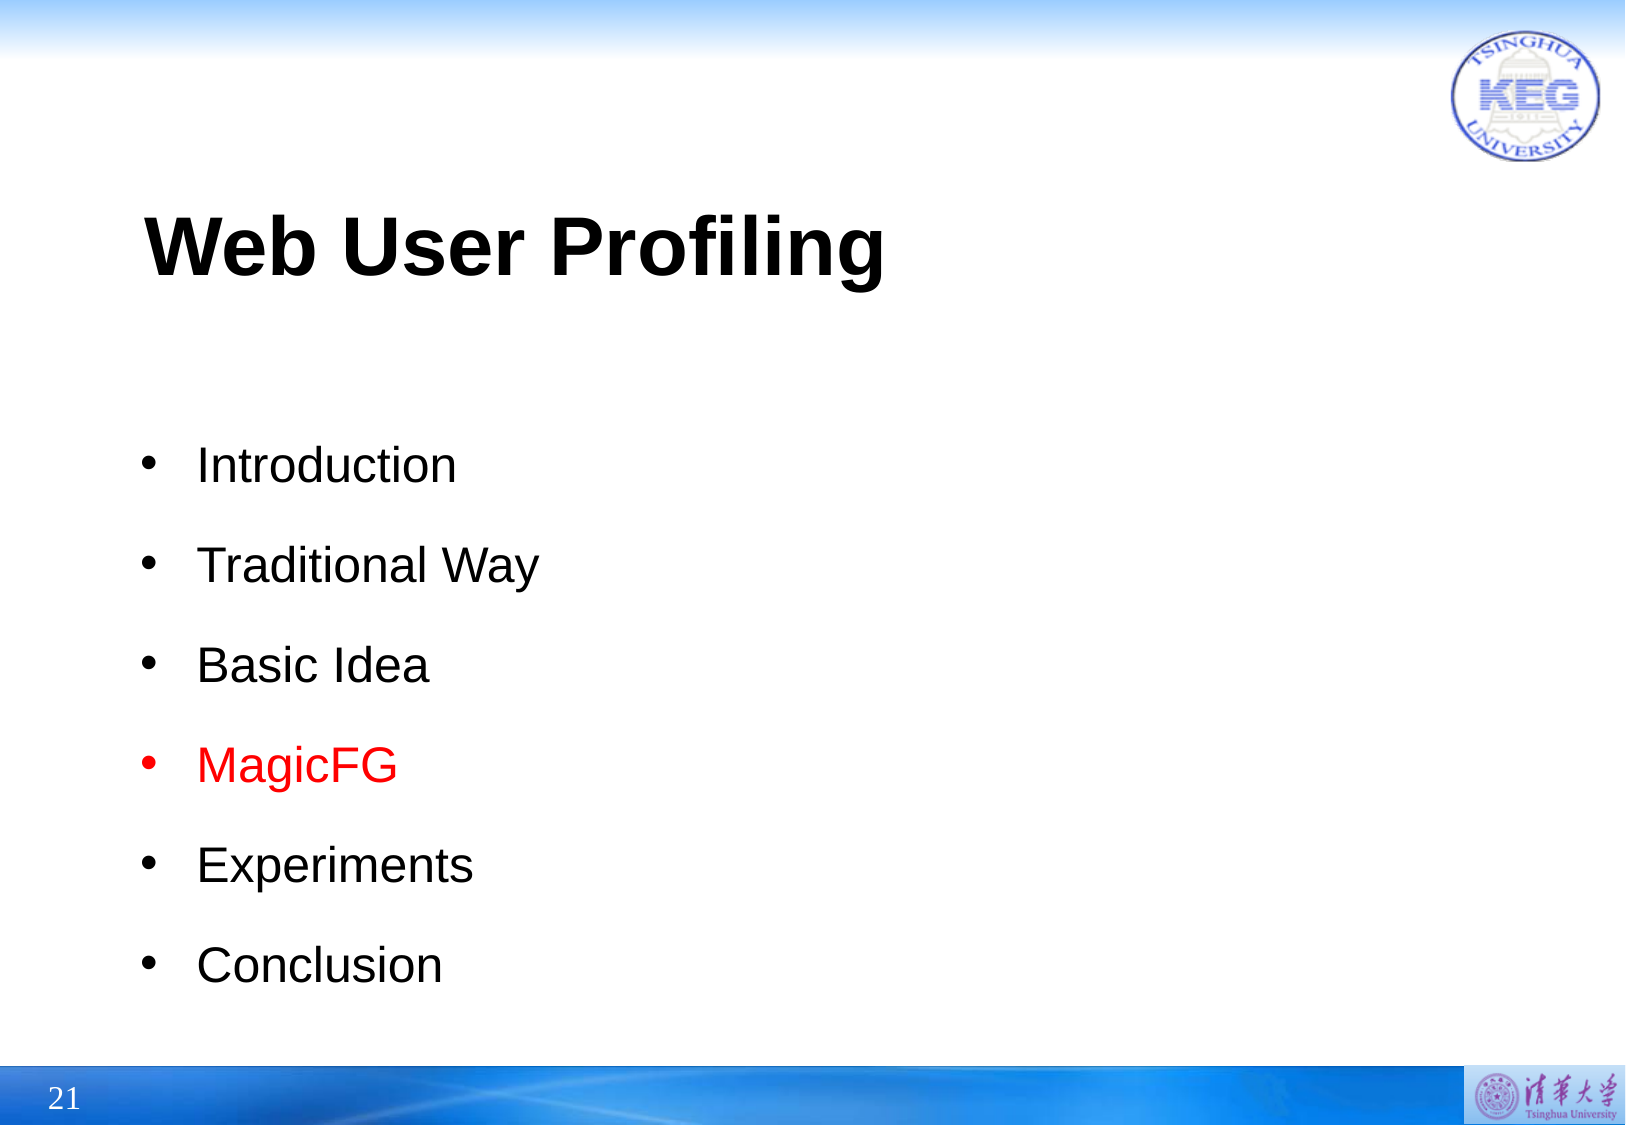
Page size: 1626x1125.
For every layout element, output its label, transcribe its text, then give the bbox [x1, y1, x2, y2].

text_box Web User Profiling [129, 184, 903, 300]
picture [0, 1065, 1626, 1125]
picture [1450, 30, 1604, 163]
text_box Introduction Traditional Way Basic Idea MagicFG Experiments Conclusion [125, 385, 943, 1000]
